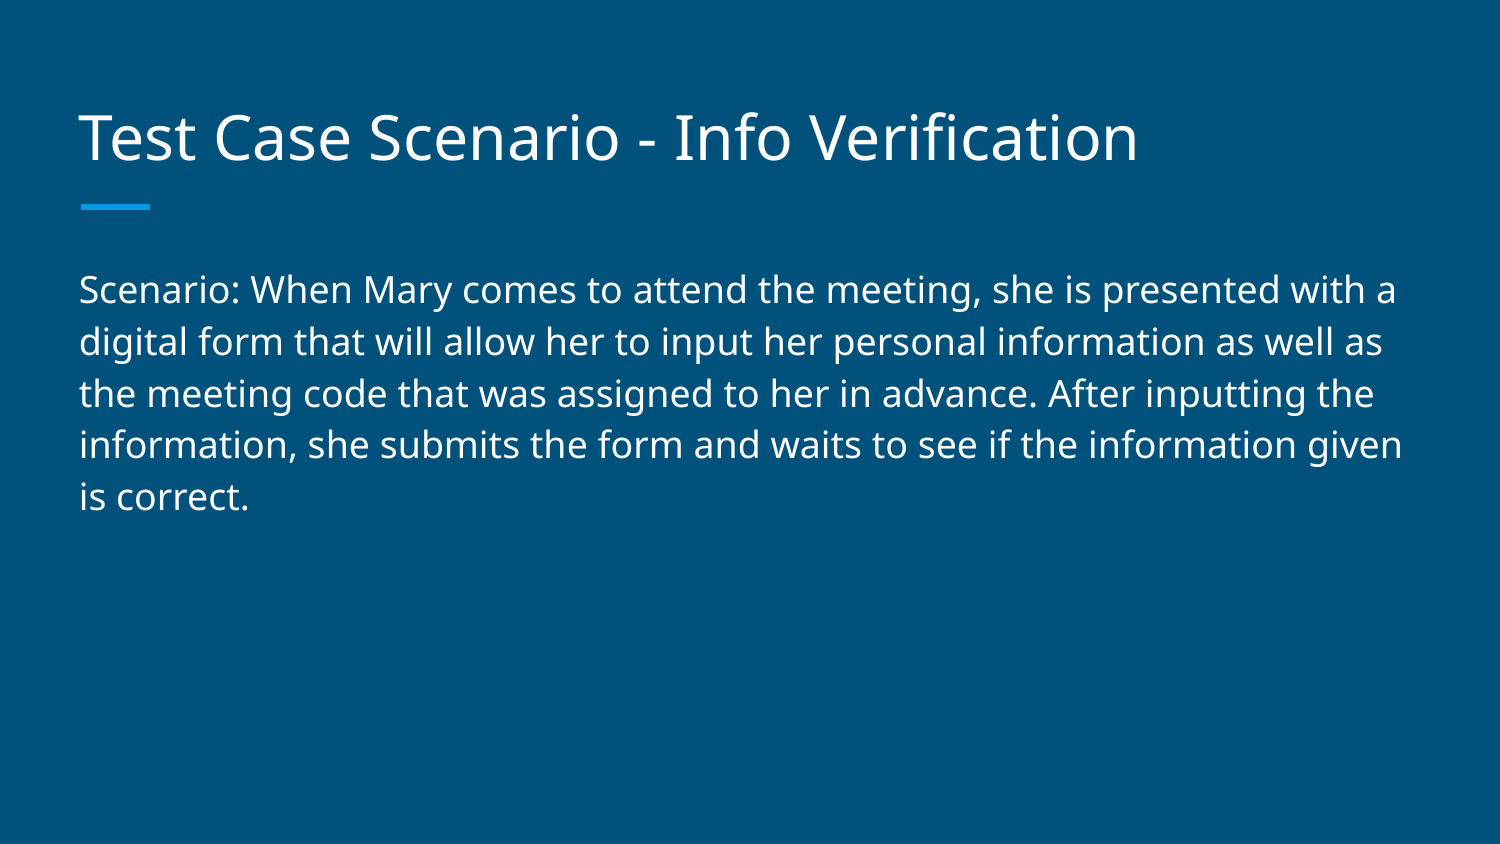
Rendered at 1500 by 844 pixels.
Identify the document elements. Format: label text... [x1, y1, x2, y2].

list Scenario: When Mary comes to attend the meeting, she is presented with a digital form that will allow her to input her personal information as well as the meeting code that was assigned to her in advance. After inputting the information, she submits the form and waits to see if the information given is correct. [63, 244, 1437, 750]
title Test Case Scenario - Info Verification [63, 75, 1437, 188]
